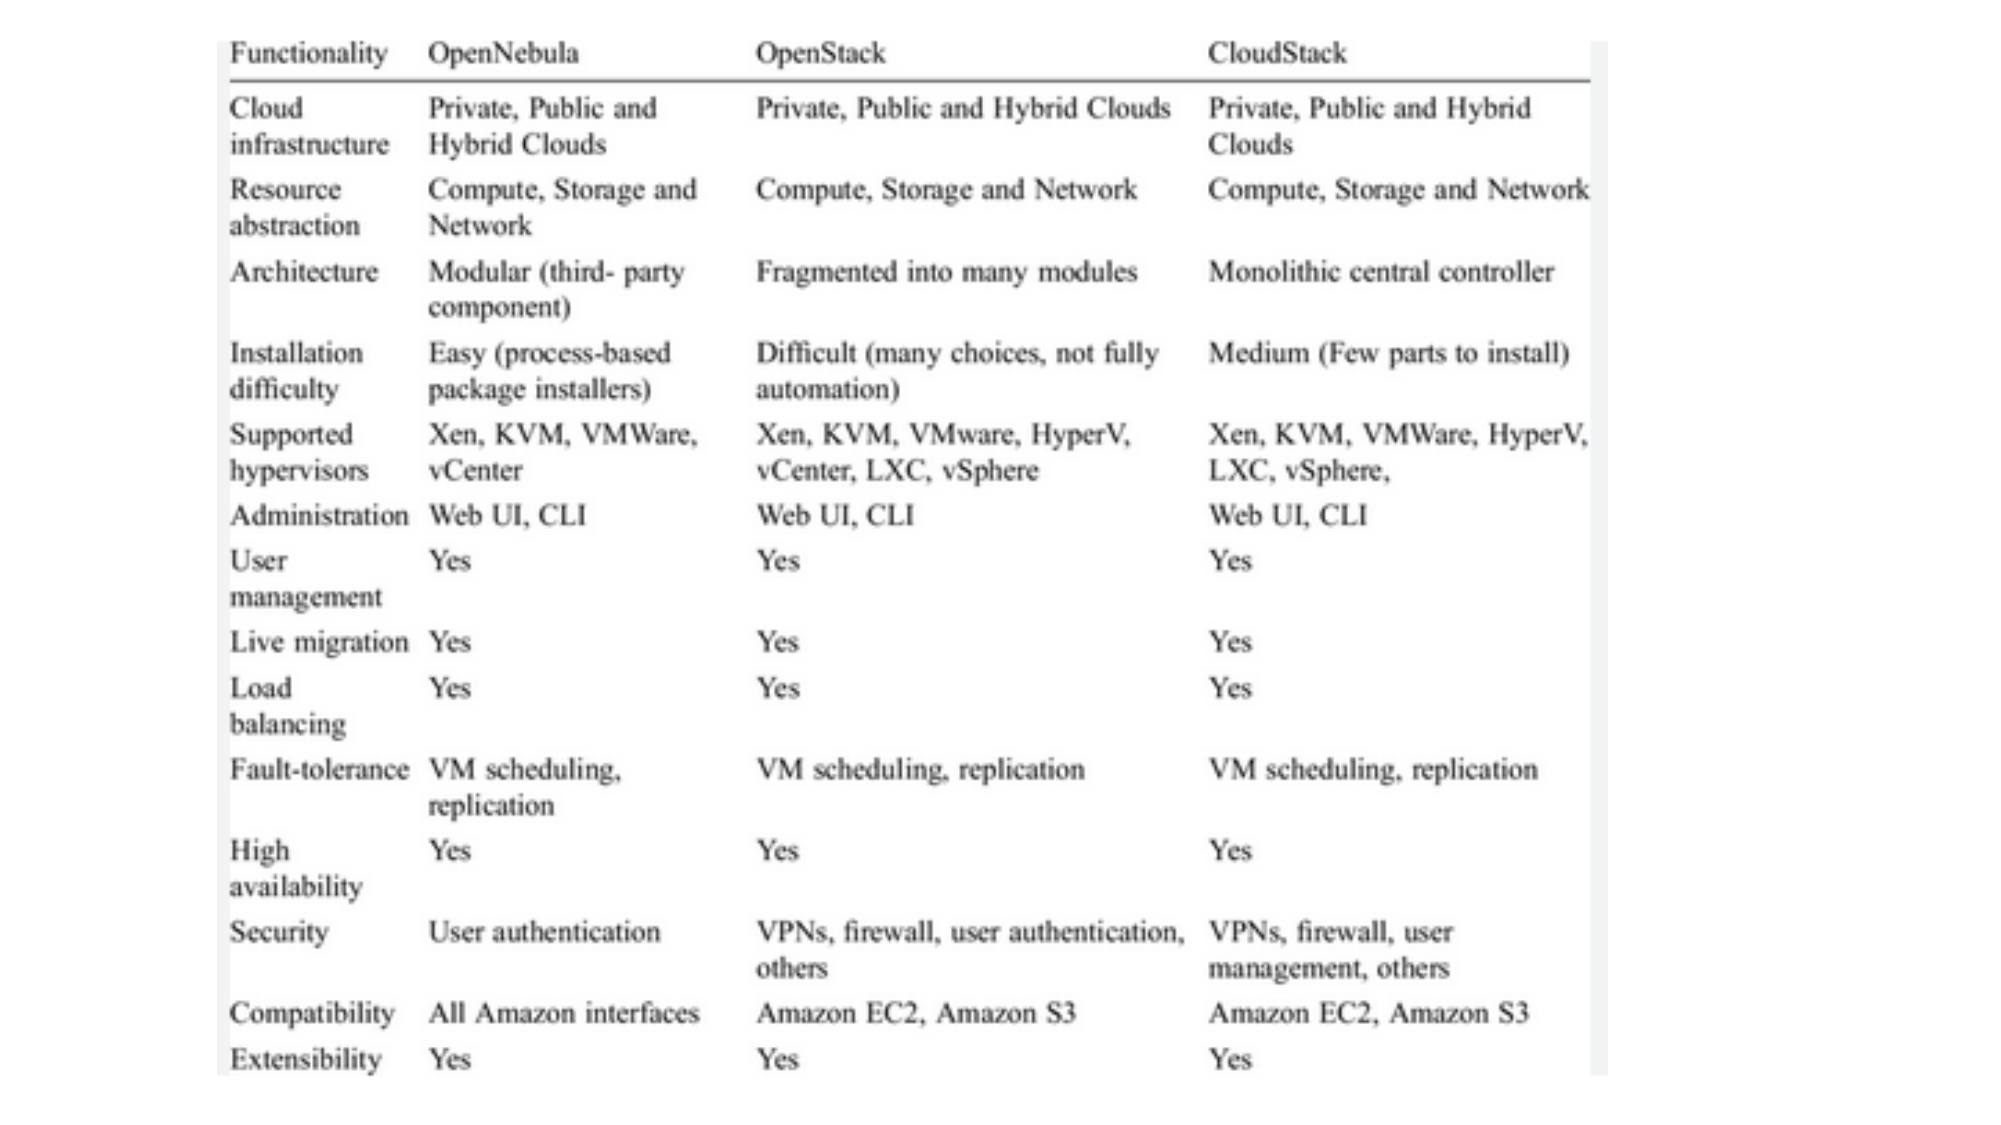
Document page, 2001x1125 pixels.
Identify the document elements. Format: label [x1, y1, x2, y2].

picture [217, 31, 1608, 1093]
